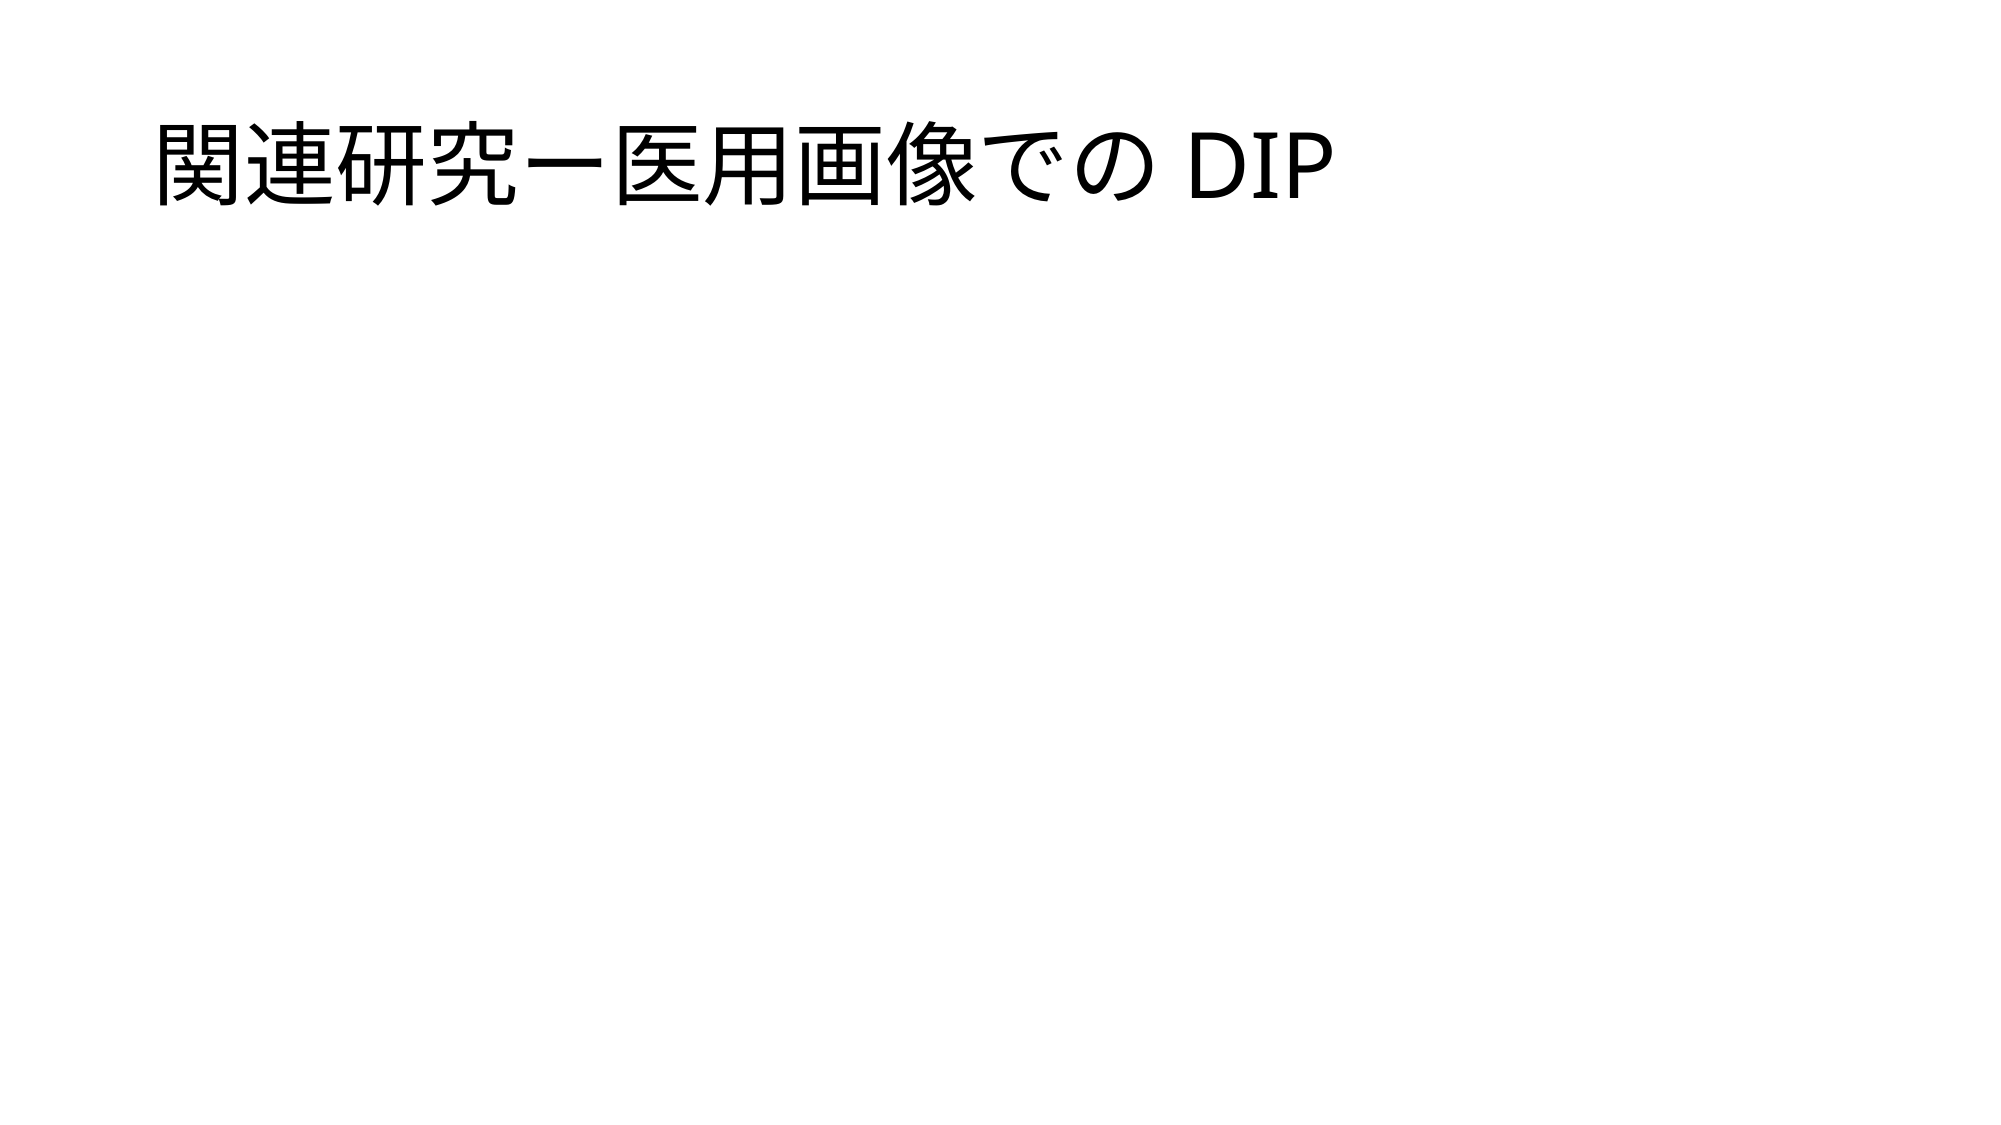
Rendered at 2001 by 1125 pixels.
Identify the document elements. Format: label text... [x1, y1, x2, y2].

title 関連研究ー医用画像でのDIP [137, 59, 1863, 278]
